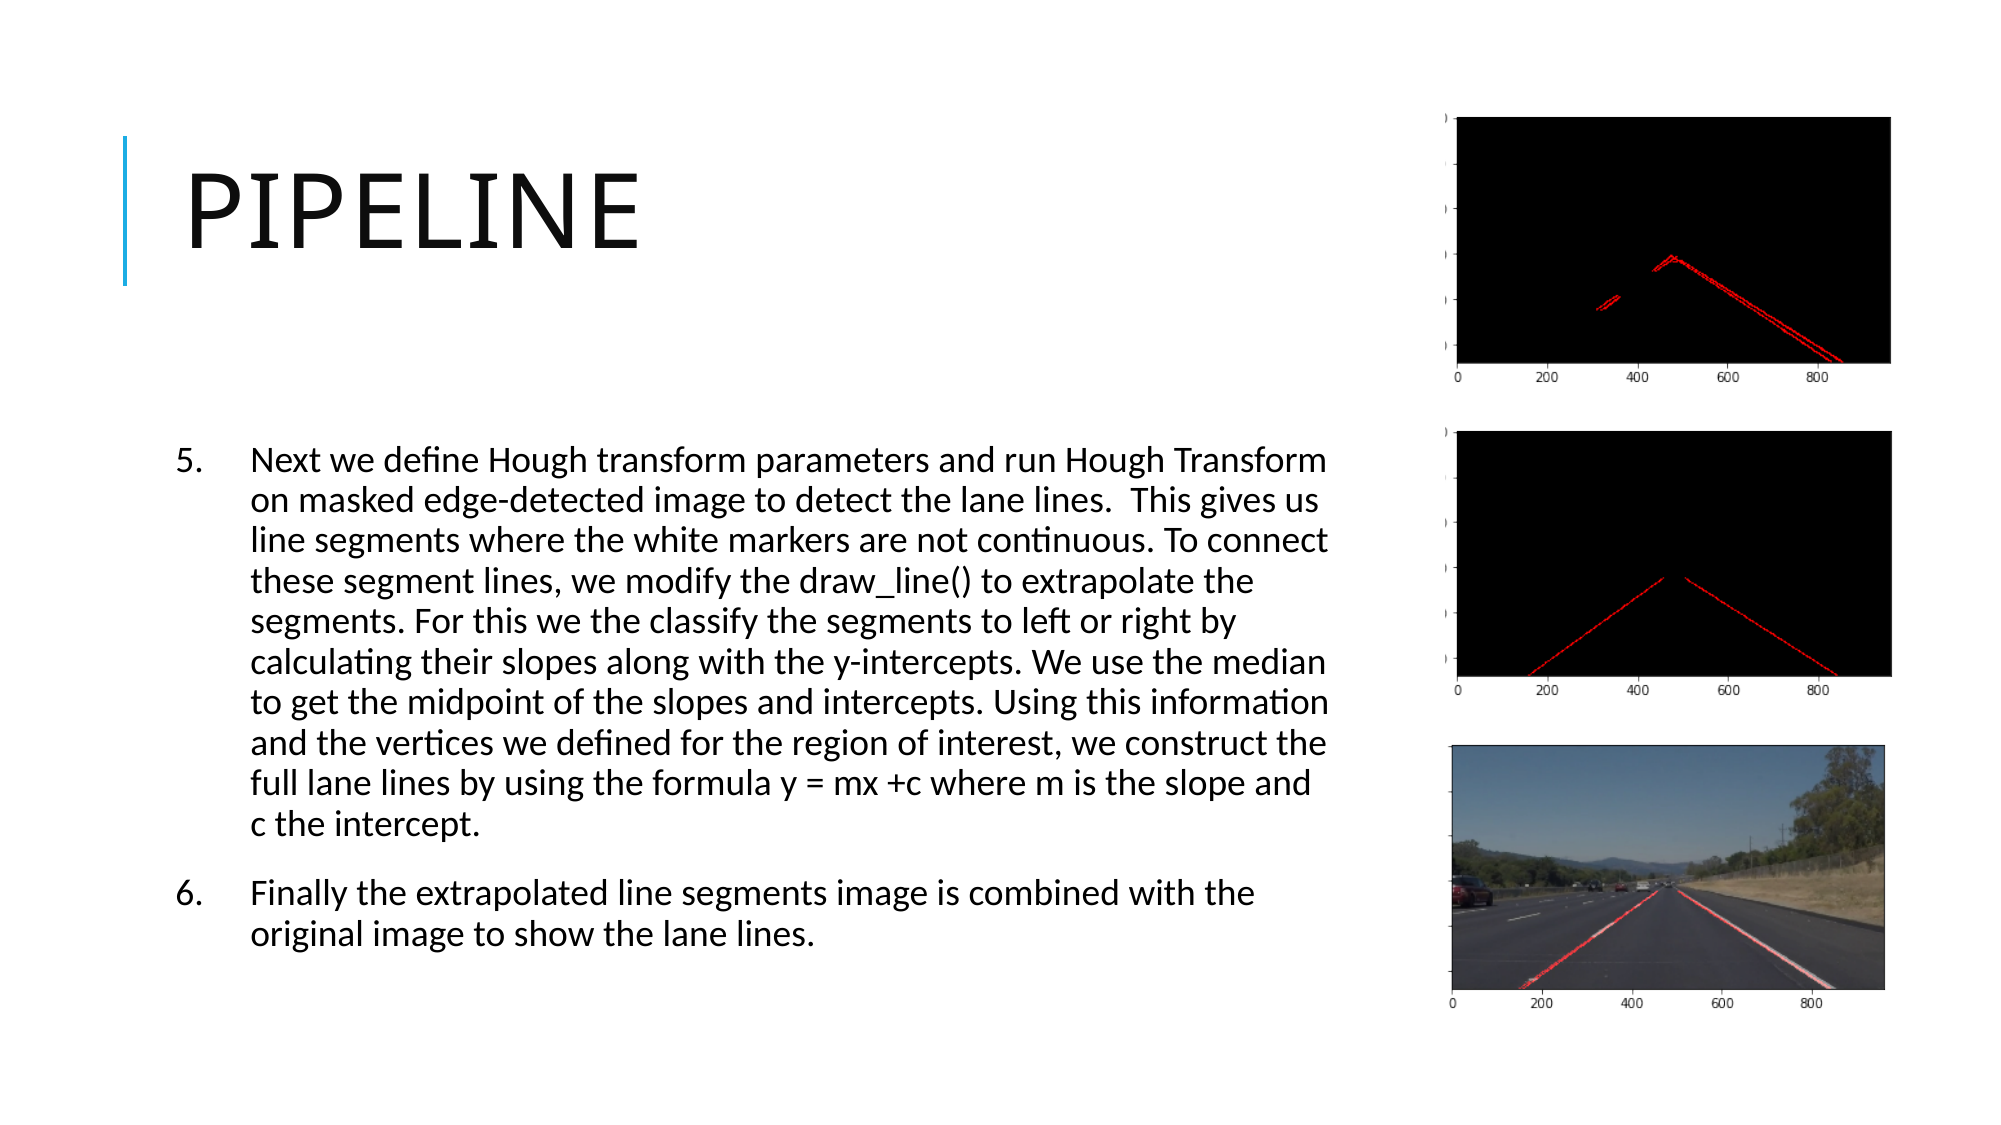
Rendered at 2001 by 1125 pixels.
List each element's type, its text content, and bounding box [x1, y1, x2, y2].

picture [1445, 732, 1896, 1021]
picture [1445, 104, 1896, 394]
text_box Next we define Hough transform parameters and run Hough Transform on masked edge-detected image to detect the lane lines. This gives us line segments where the white markers are not continuous. To connect these segment lines, we modify the draw_line() to extrapolate the segments. For this we the classify the segments to left or right by calculating their slopes along with the y-intercepts. We use the median to get the midpoint of the slopes and intercepts. Using this information and the vertices we defined for the region of interest, we construct the full lane lines by using the formula y = mx +c where m is the slope and c the intercept. Finally the extrapolated line segments image is combined with the original image to show the lane lines. [168, 362, 1341, 1020]
title PIPELINE [168, 96, 1341, 342]
picture [1445, 418, 1896, 707]
